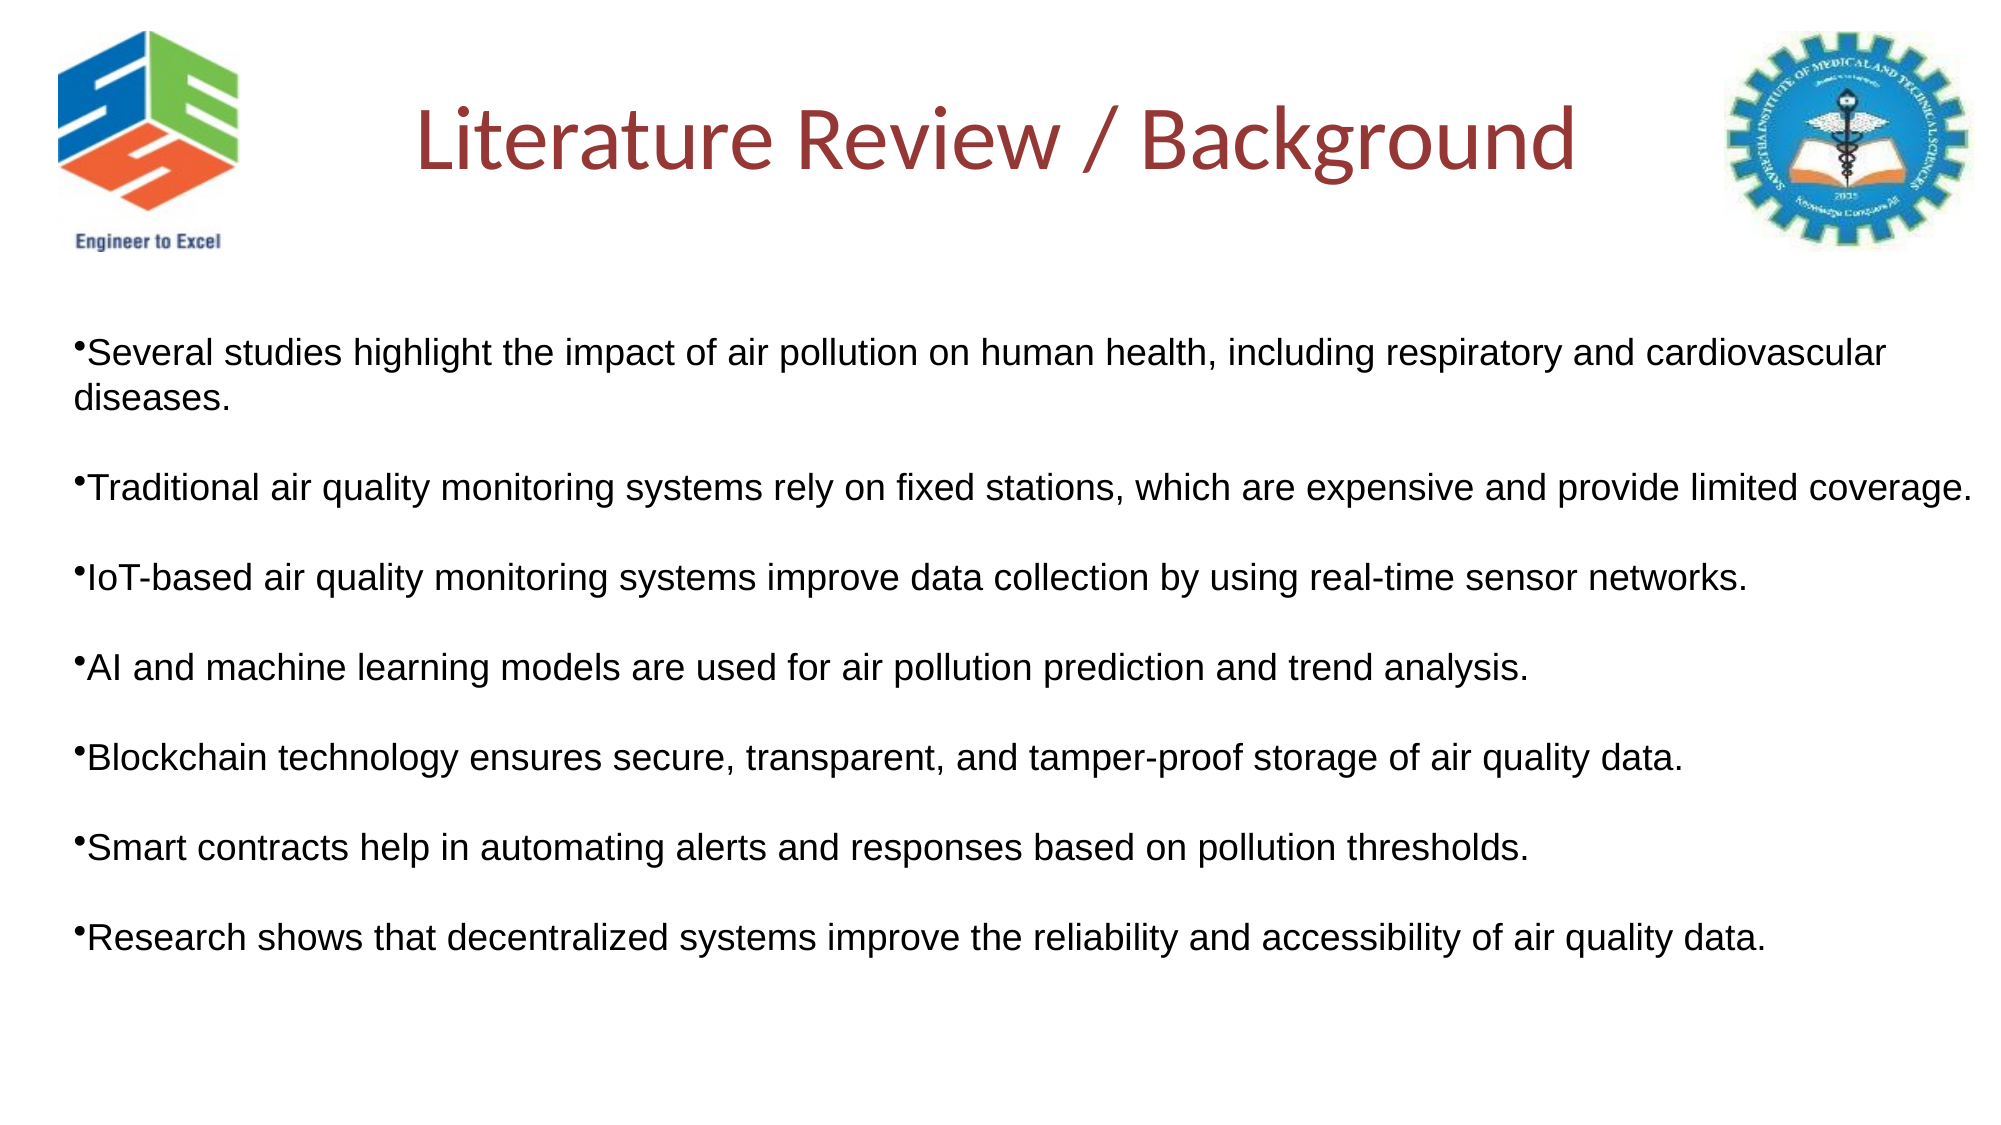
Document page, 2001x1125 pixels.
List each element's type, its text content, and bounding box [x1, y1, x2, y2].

title Literature Review / Background [413, 75, 1587, 266]
text_box Several studies highlight the impact of air pollution on human health, including respiratory and cardiovascular diseases. Traditional air quality monitoring systems rely on fixed stations, which are expensive and provide limited coverage. IoT-based air quality monitoring systems improve data collection by using real-time sensor networks. AI and machine learning models are used for air pollution prediction and trend analysis. Blockchain technology ensures secure, transparent, and tamper-proof storage of air quality data. Smart contracts help in automating alerts and responses based on pollution thresholds. Research shows that decentralized systems improve the reliability and accessibility of air quality data. [58, 320, 2000, 966]
picture [1724, 31, 1975, 252]
picture [58, 31, 240, 252]
